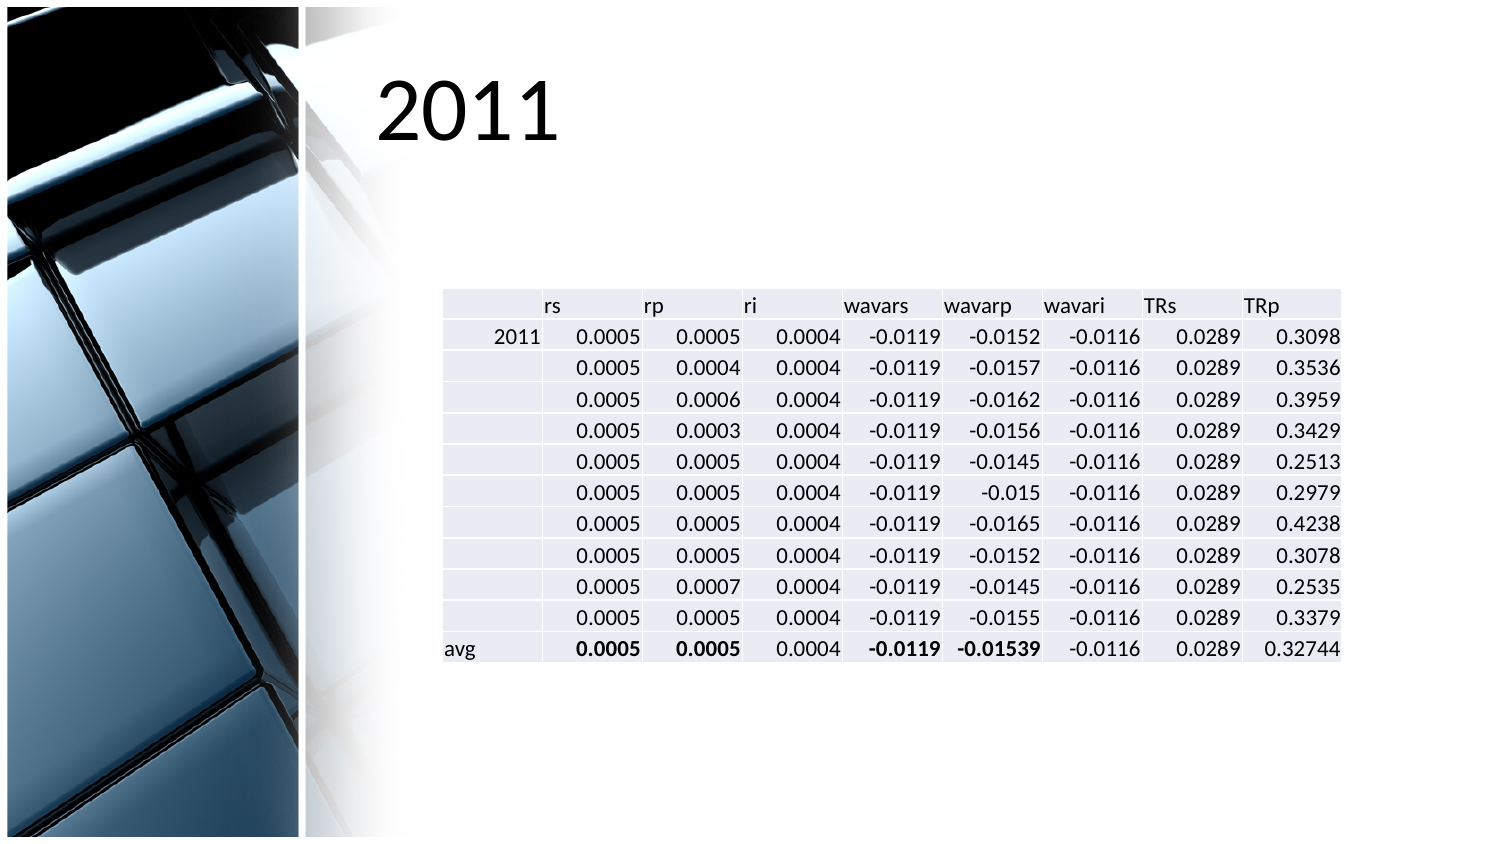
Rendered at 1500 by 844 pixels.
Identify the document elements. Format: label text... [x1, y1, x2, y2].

table_header wavari [1043, 289, 1142, 318]
table_cell -0.0116 [1043, 382, 1142, 412]
table_cell -0.015 [943, 476, 1042, 506]
table_cell 0.0289 [1143, 570, 1242, 599]
table_cell 0.0289 [1143, 507, 1242, 537]
title 2011 [360, 33, 1425, 175]
table_cell 0.0004 [743, 570, 842, 599]
table_cell 0.0004 [743, 445, 842, 474]
table_cell 0.0289 [1143, 414, 1242, 443]
table_cell -0.0119 [843, 539, 942, 568]
table_cell -0.0116 [1043, 601, 1142, 631]
table_cell -0.0156 [943, 414, 1042, 443]
table_cell 0.0289 [1143, 601, 1242, 631]
table_cell 0.0005 [643, 476, 742, 506]
table_cell -0.0116 [1043, 414, 1142, 443]
table_cell 0.0005 [543, 632, 642, 662]
table_cell -0.0119 [843, 382, 942, 412]
table_cell -0.0165 [943, 507, 1042, 537]
table_header rp [643, 289, 742, 318]
table_cell 0.0005 [643, 445, 742, 474]
table_cell [443, 507, 542, 537]
table_cell 0.0003 [643, 414, 742, 443]
table_cell [443, 445, 542, 474]
table_cell -0.0119 [843, 476, 942, 506]
table_cell -0.0116 [1043, 351, 1142, 381]
table_cell -0.0145 [943, 445, 1042, 474]
table_cell 0.0007 [643, 570, 742, 599]
table_cell 0.0005 [643, 507, 742, 537]
table_cell 0.0004 [743, 632, 842, 662]
table_cell -0.0119 [843, 507, 942, 537]
table_cell 0.0004 [743, 351, 842, 381]
table_cell 0.32744 [1243, 632, 1341, 662]
table_header ri [743, 289, 842, 318]
table_cell [443, 382, 542, 412]
table_cell 0.2513 [1243, 445, 1341, 474]
table_cell 0.3379 [1243, 601, 1341, 631]
table_cell 0.3959 [1243, 382, 1341, 412]
table_cell 0.0005 [543, 382, 642, 412]
table_cell 0.0005 [543, 414, 642, 443]
table_cell 0.0289 [1143, 320, 1242, 349]
table_cell -0.0116 [1043, 539, 1142, 568]
table_cell 0.0289 [1143, 445, 1242, 474]
table_cell 0.0289 [1143, 632, 1242, 662]
table_cell 0.4238 [1243, 507, 1341, 537]
table_cell [443, 570, 542, 599]
table_cell -0.0119 [843, 570, 942, 599]
table_header rs [543, 289, 642, 318]
table_cell 0.0289 [1143, 539, 1242, 568]
table_cell 0.0004 [743, 382, 842, 412]
table_cell 0.0005 [543, 601, 642, 631]
table_cell -0.0119 [843, 320, 942, 349]
table_cell 0.0004 [743, 320, 842, 349]
table_header TRp [1243, 289, 1341, 318]
table_header wavarp [943, 289, 1042, 318]
table_cell 0.0005 [643, 601, 742, 631]
table_cell -0.0152 [943, 539, 1042, 568]
picture [0, 0, 1500, 844]
table_cell 0.0005 [643, 539, 742, 568]
table_cell -0.0162 [943, 382, 1042, 412]
table_cell 0.0005 [543, 539, 642, 568]
table_cell 0.0005 [543, 570, 642, 599]
table_cell [443, 539, 542, 568]
table_cell 0.0005 [643, 632, 742, 662]
table_cell [443, 476, 542, 506]
table_cell -0.0119 [843, 445, 942, 474]
table_cell 0.0005 [543, 351, 642, 381]
table_cell 0.0005 [543, 507, 642, 537]
table_cell -0.0145 [943, 570, 1042, 599]
table_cell -0.01539 [943, 632, 1042, 662]
table_cell 0.3536 [1243, 351, 1341, 381]
table_cell 0.3098 [1243, 320, 1341, 349]
table_cell 0.0004 [743, 414, 842, 443]
table_cell -0.0119 [843, 351, 942, 381]
table_cell 0.0006 [643, 382, 742, 412]
table_cell -0.0116 [1043, 476, 1142, 506]
table_cell avg [443, 632, 542, 662]
table_cell 2011 [443, 320, 542, 349]
table_cell [443, 351, 542, 381]
table_cell -0.0157 [943, 351, 1042, 381]
table_cell [443, 414, 542, 443]
table_cell 0.0004 [743, 539, 842, 568]
table_cell -0.0119 [843, 601, 942, 631]
table_cell -0.0116 [1043, 570, 1142, 599]
table_cell -0.0155 [943, 601, 1042, 631]
table_cell [443, 601, 542, 631]
table_cell 0.2979 [1243, 476, 1341, 506]
table_cell 0.0289 [1143, 382, 1242, 412]
table_cell 0.0005 [543, 445, 642, 474]
table_cell 0.0289 [1143, 476, 1242, 506]
table_cell -0.0116 [1043, 320, 1142, 349]
table_cell 0.2535 [1243, 570, 1341, 599]
table_header [443, 289, 542, 318]
table_cell 0.0004 [743, 507, 842, 537]
table_cell 0.3429 [1243, 414, 1341, 443]
table_cell -0.0116 [1043, 445, 1142, 474]
table_cell 0.0289 [1143, 351, 1242, 381]
table_cell -0.0119 [843, 414, 942, 443]
table_cell 0.3078 [1243, 539, 1341, 568]
table_header TRs [1143, 289, 1242, 318]
table_cell 0.0005 [543, 320, 642, 349]
table_cell -0.0119 [843, 632, 942, 662]
table_cell -0.0116 [1043, 507, 1142, 537]
table_cell 0.0005 [543, 476, 642, 506]
table_cell -0.0116 [1043, 632, 1142, 662]
table_cell 0.0004 [743, 476, 842, 506]
table_header wavars [843, 289, 942, 318]
table_cell 0.0004 [743, 601, 842, 631]
table_cell 0.0004 [643, 351, 742, 381]
table_cell 0.0005 [643, 320, 742, 349]
table_cell -0.0152 [943, 320, 1042, 349]
